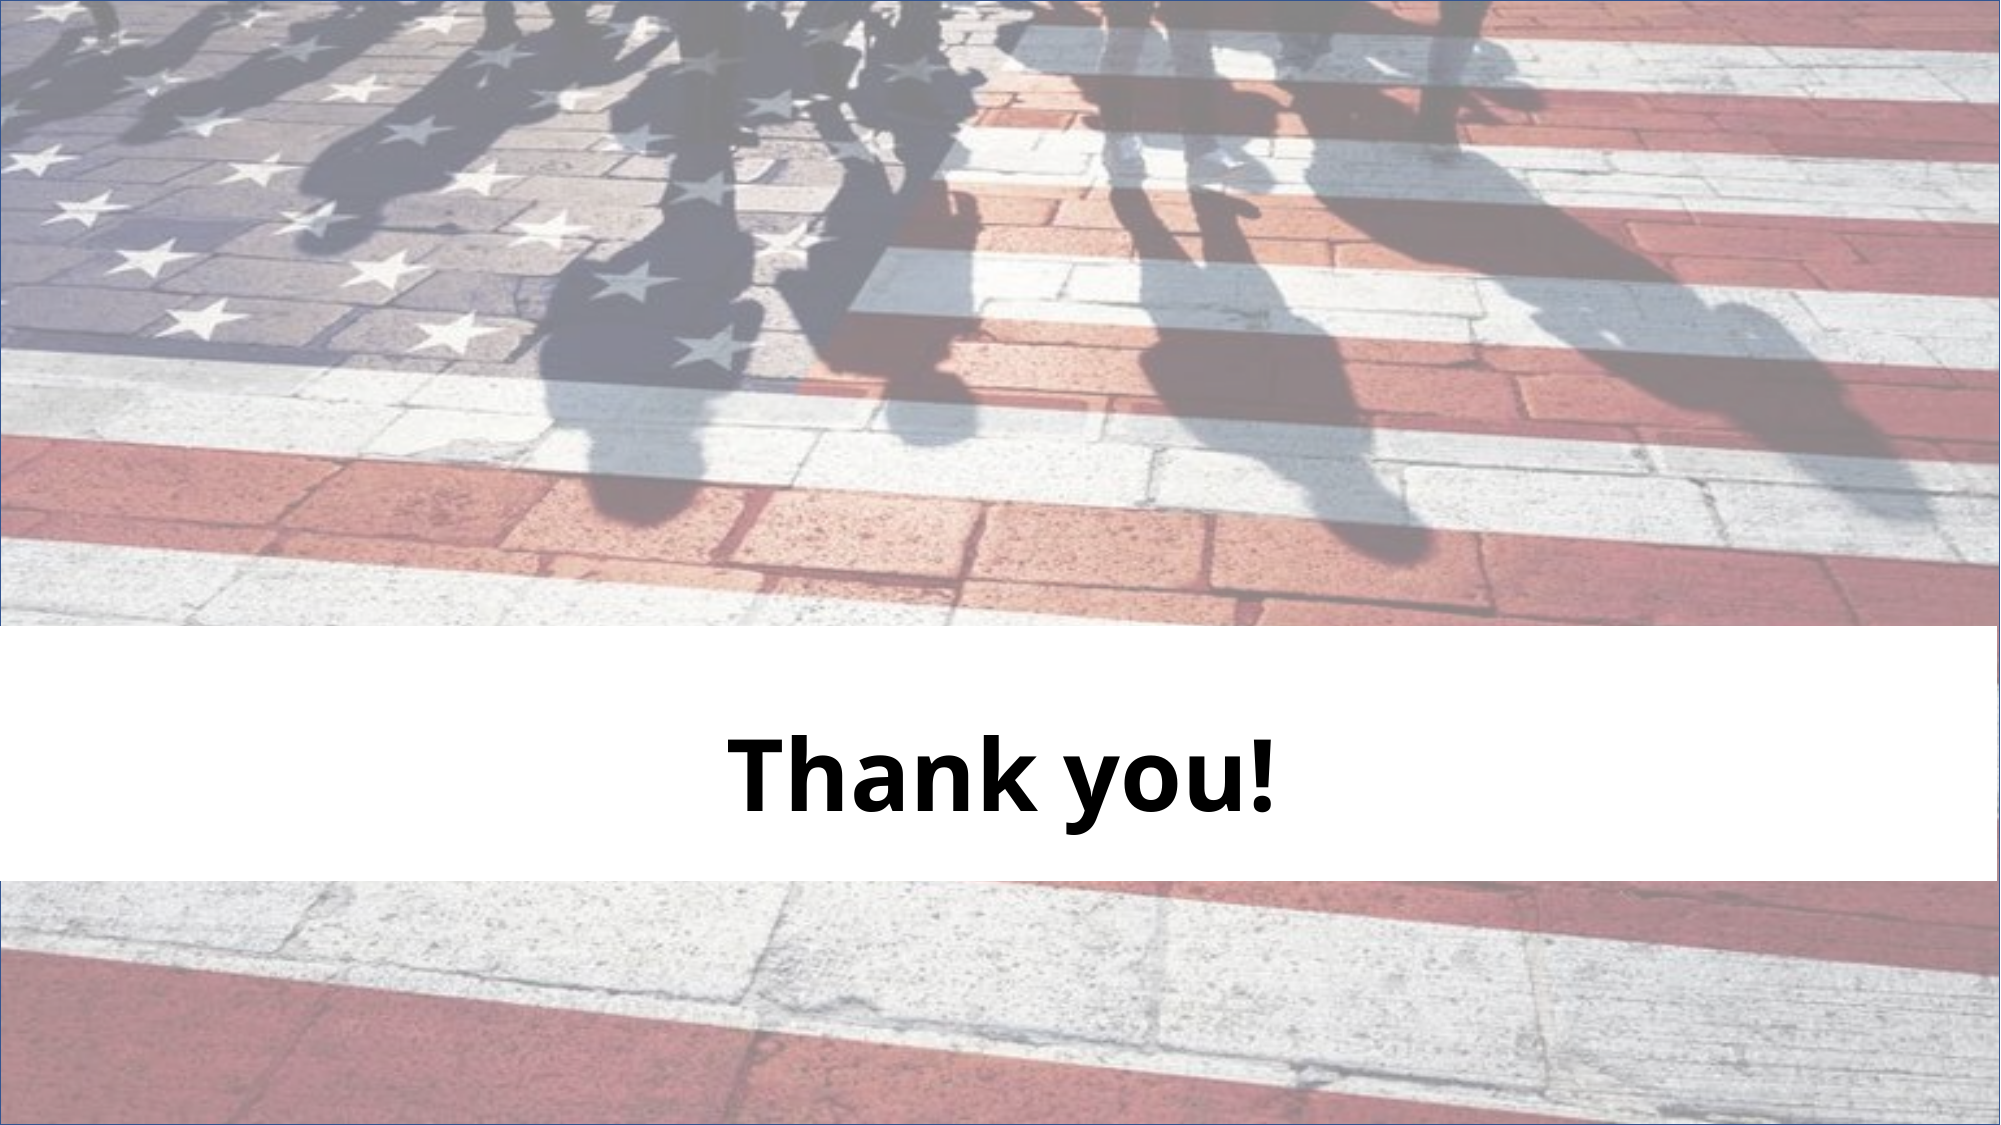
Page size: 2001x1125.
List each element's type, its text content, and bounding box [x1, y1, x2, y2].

text_box [0, 626, 1997, 881]
text_box [0, 0, 2000, 1125]
title Thank you! [45, 673, 1960, 841]
